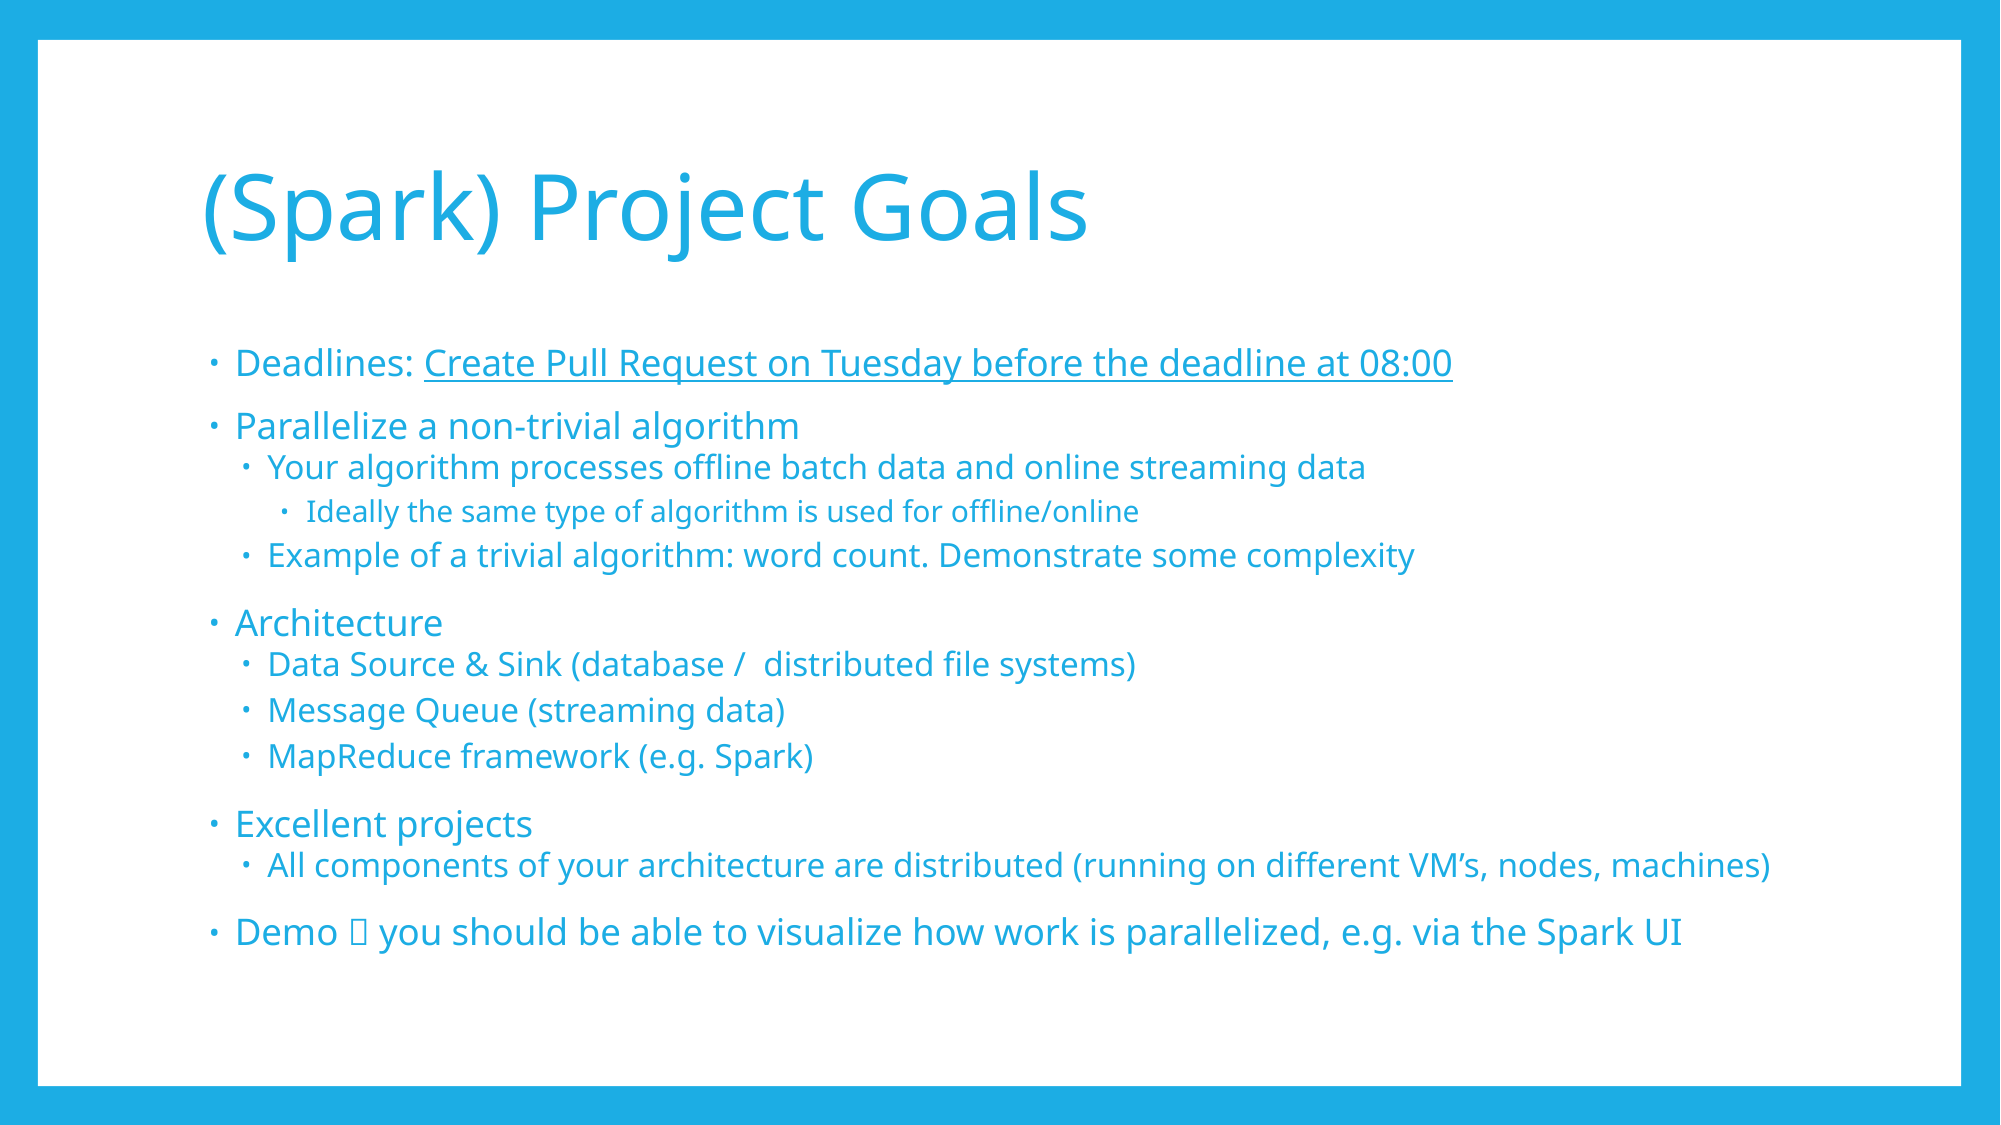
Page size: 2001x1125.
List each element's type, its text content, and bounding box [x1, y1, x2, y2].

list Deadlines: Create Pull Request on Tuesday before the deadline at 08:00 Parallelize a non-trivial algorithm Your algorithm processes offline batch data and online streaming data Ideally the same type of algorithm is used for offline/online Example of a trivial algorithm: word count. Demonstrate some complexity Architecture Data Source & Sink (database / distributed file systems) Message Queue (streaming data) MapReduce framework (e.g. Spark) Excellent projects All components of your architecture are distributed (running on different VM’s, nodes, machines) Demo  you should be able to visualize how work is parallelized, e.g. via the Spark UI [187, 337, 1808, 1000]
title (Spark) Project Goals [187, 99, 1808, 323]
